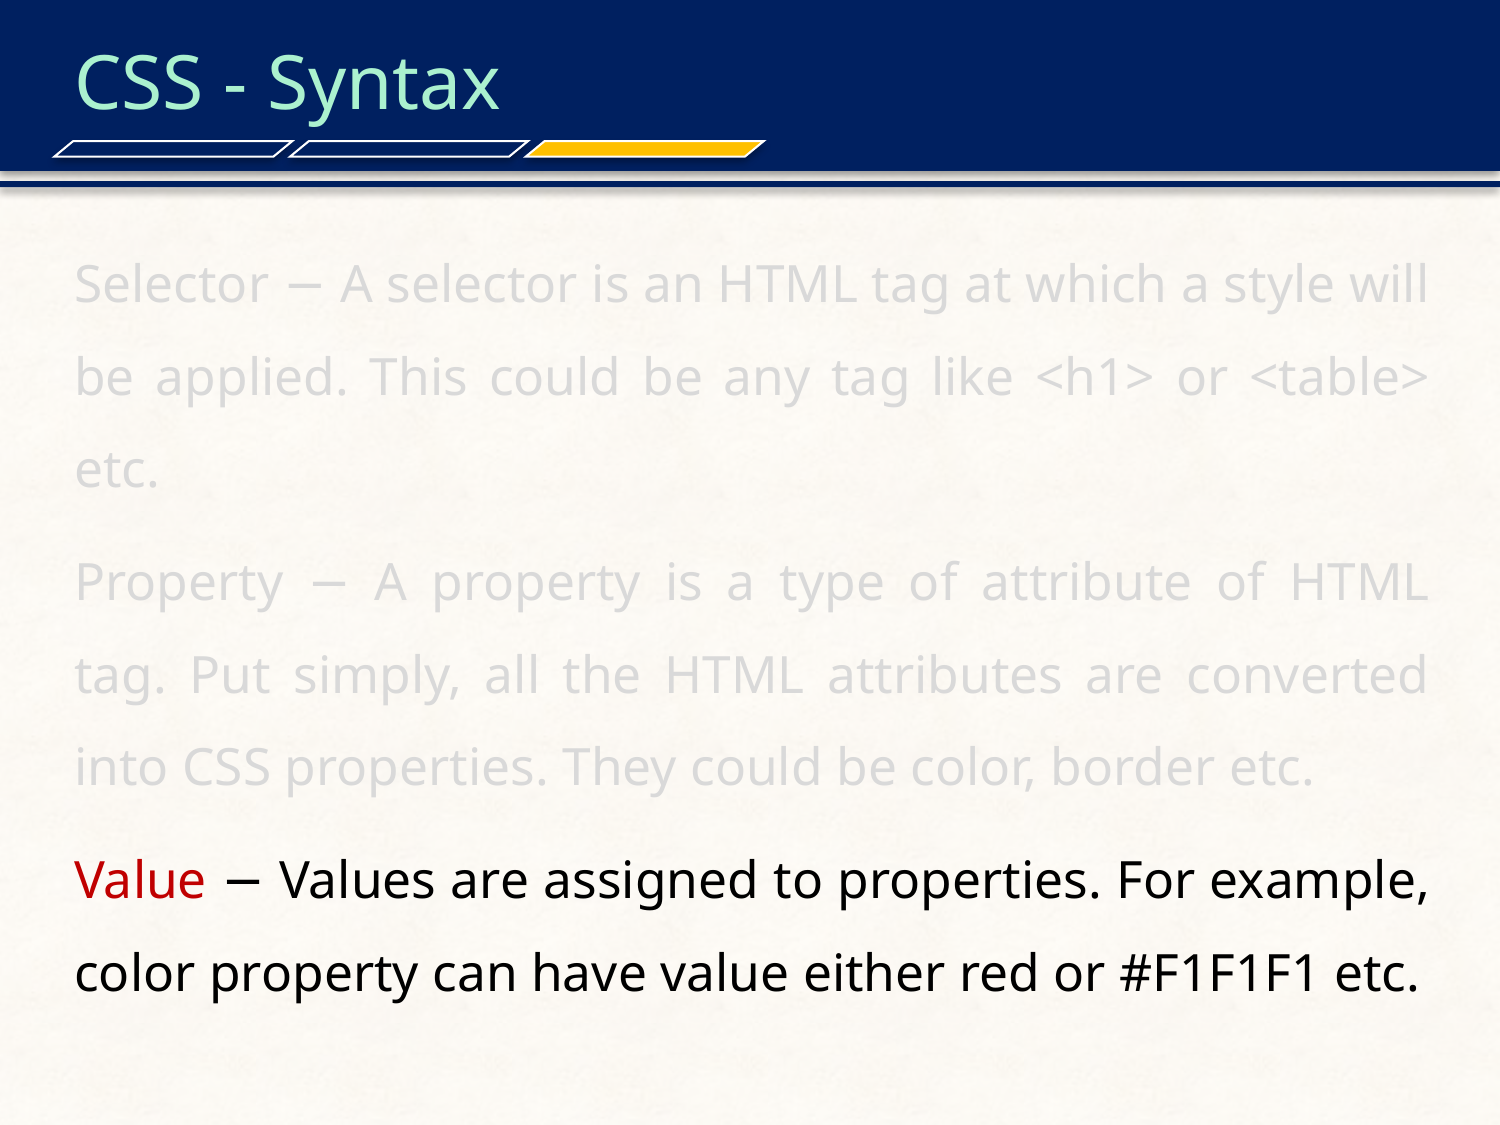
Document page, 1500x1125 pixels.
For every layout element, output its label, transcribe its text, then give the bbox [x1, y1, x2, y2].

list Selector − A selector is an HTML tag at which a style will be applied. This could be any tag like <h1> or <table> etc. Property − A property is a type of attribute of HTML tag. Put simply, all the HTML attributes are converted into CSS properties. They could be color, border etc. Value − Values are assigned to properties. For example, color property can have value either red or #F1F1F1 etc. [59, 212, 1447, 1099]
text_box [51, 140, 296, 158]
text_box [523, 140, 767, 158]
title CSS - Syntax [59, 0, 1500, 171]
text_box [287, 140, 531, 158]
